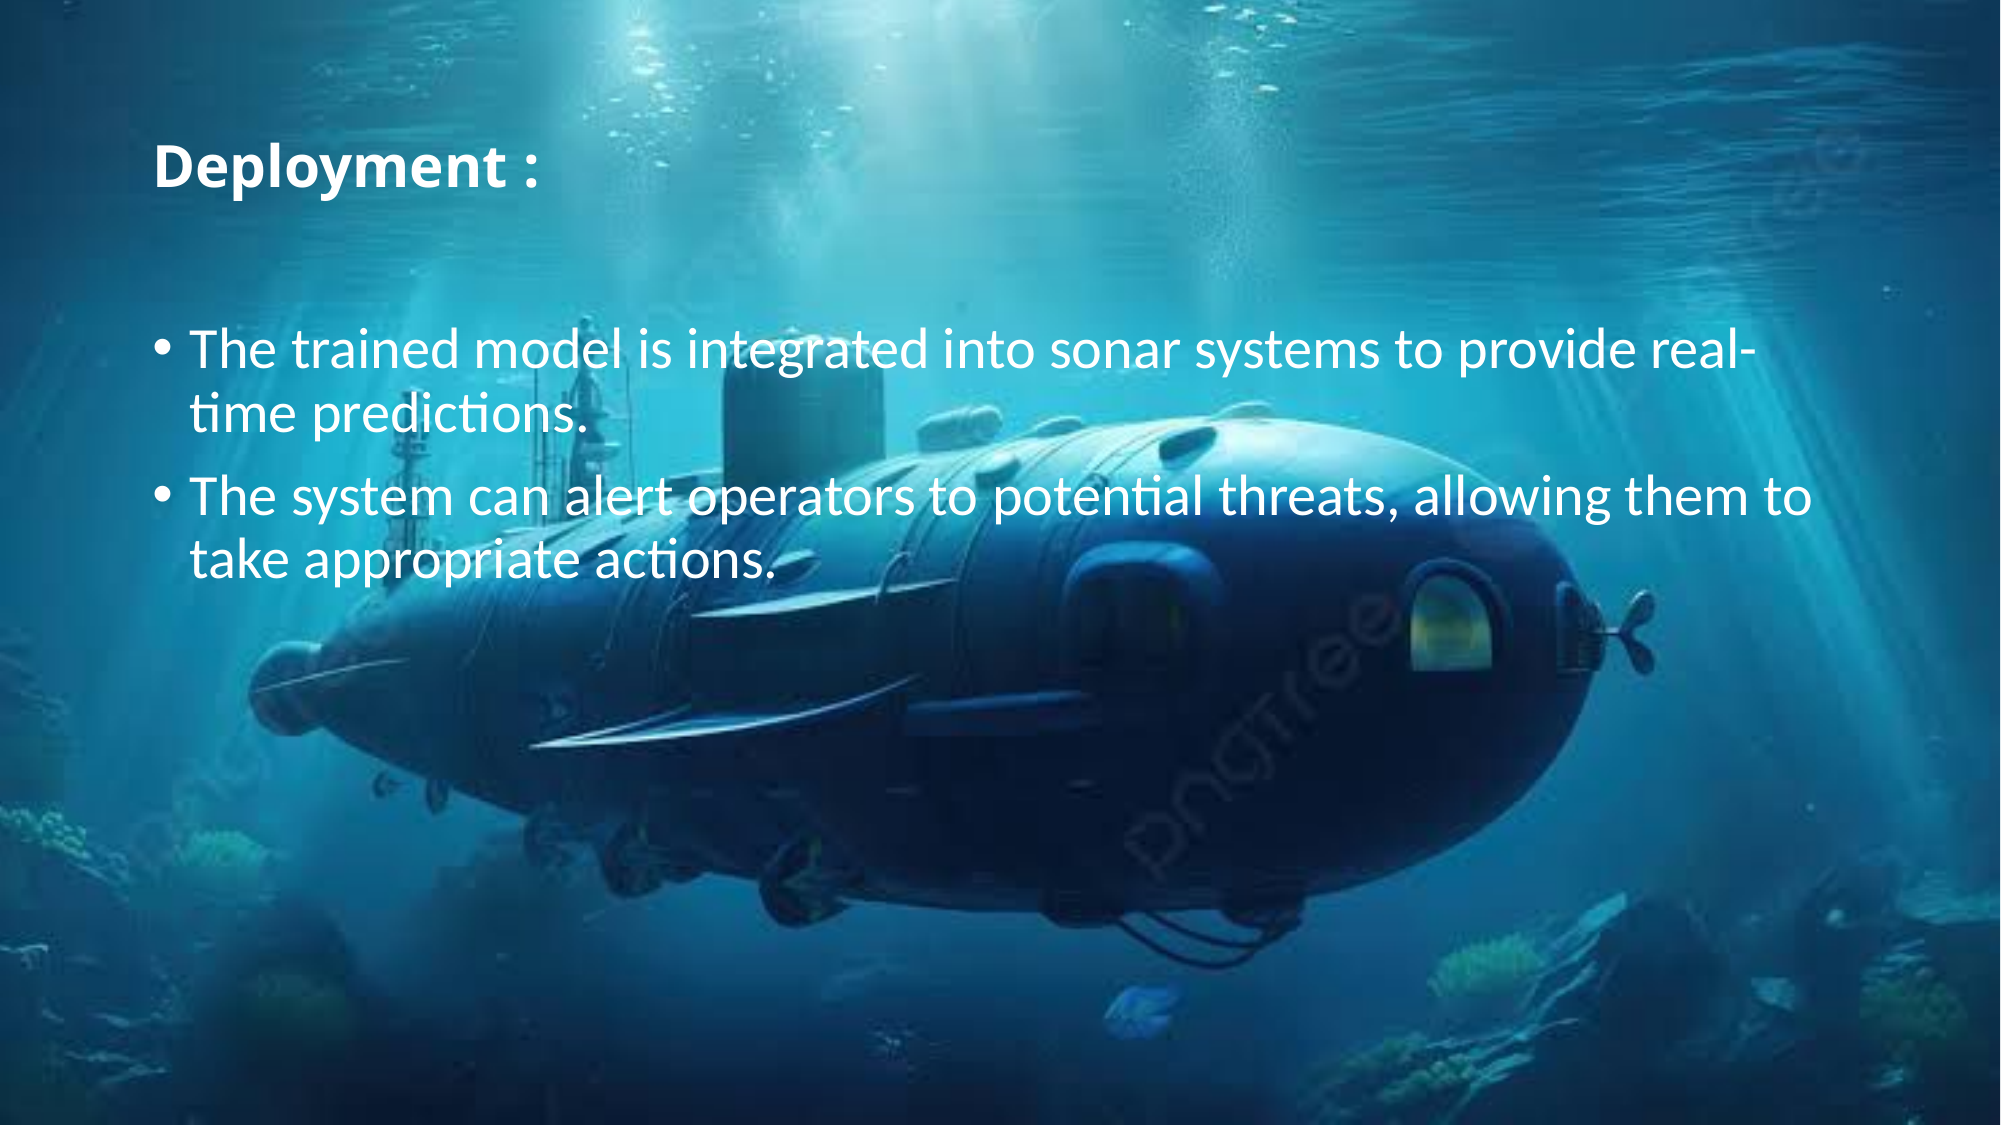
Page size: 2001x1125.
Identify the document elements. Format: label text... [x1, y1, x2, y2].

picture [0, 0, 2001, 1125]
list The trained model is integrated into sonar systems to provide real-time predictions. The system can alert operators to potential threats, allowing them to take appropriate actions. [137, 220, 1863, 1014]
title Deployment : [137, 59, 1863, 220]
